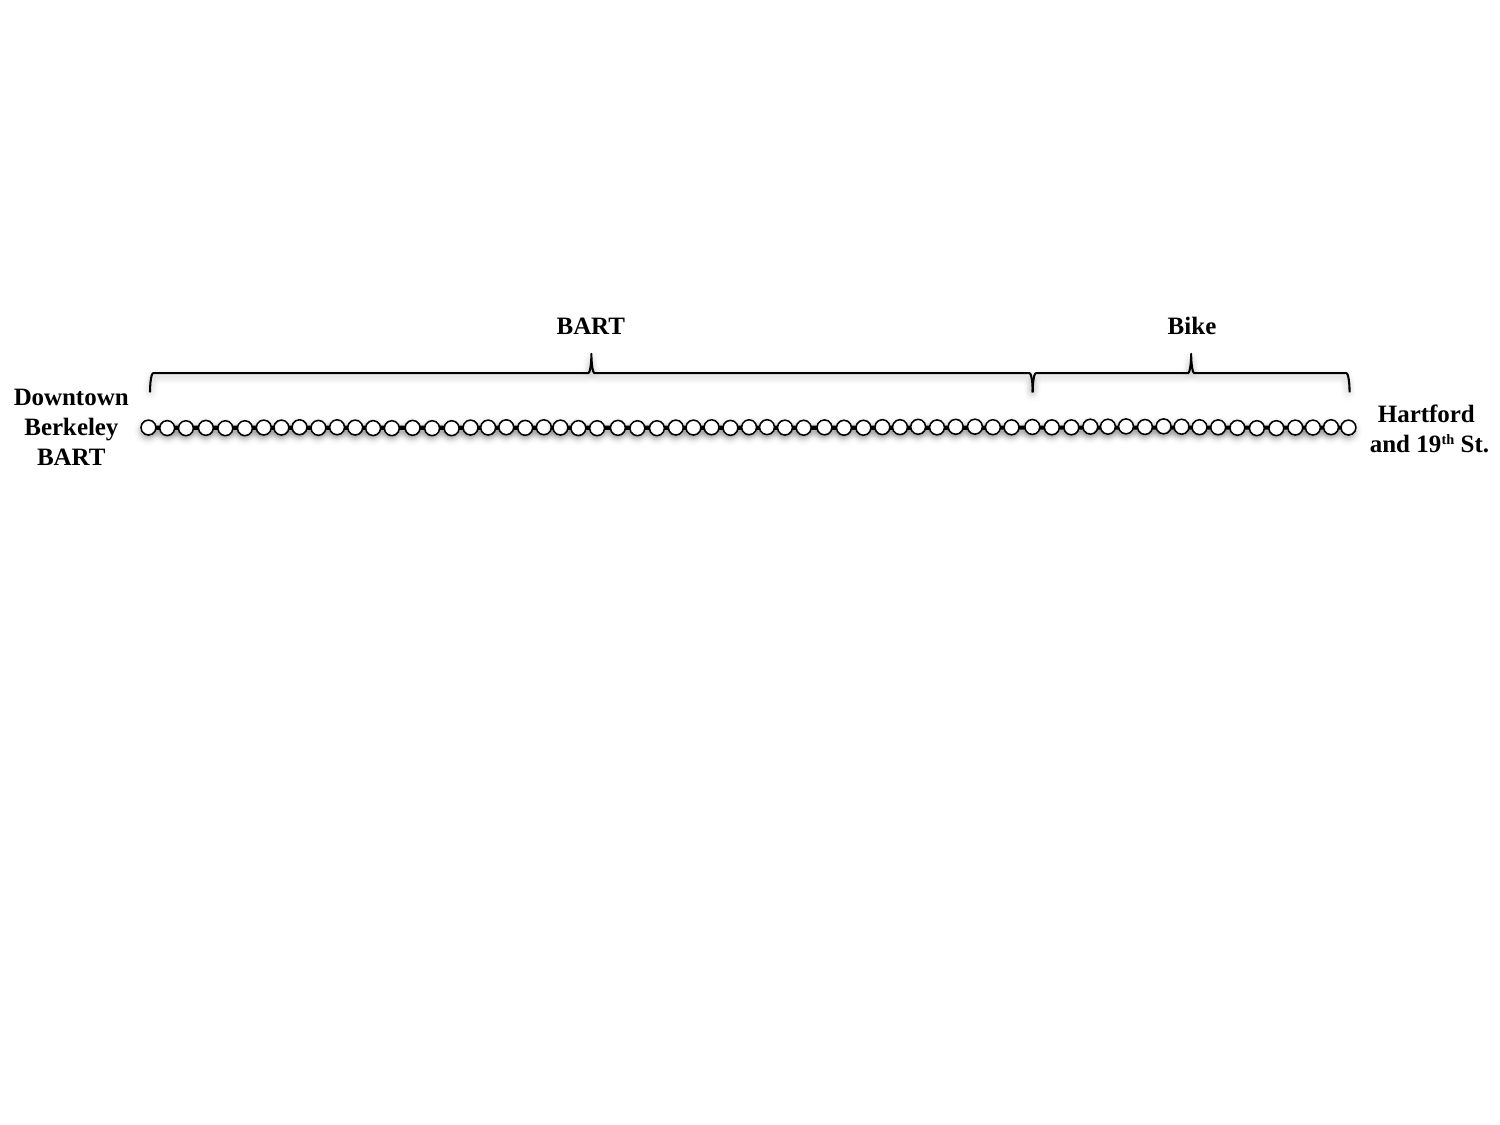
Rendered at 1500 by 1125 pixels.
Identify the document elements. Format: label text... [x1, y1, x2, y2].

text_box [795, 428, 812, 433]
text_box [384, 419, 400, 426]
text_box [741, 428, 756, 433]
text_box [552, 428, 568, 434]
text_box BART [526, 301, 656, 347]
text_box [198, 419, 214, 426]
text_box [704, 419, 719, 426]
text_box [1268, 419, 1285, 426]
text_box [310, 419, 326, 426]
text_box [535, 419, 551, 426]
text_box [424, 419, 440, 426]
text_box [722, 428, 738, 433]
text_box [1210, 428, 1227, 433]
text_box [1210, 419, 1226, 426]
text_box [588, 428, 606, 434]
text_box [1323, 428, 1335, 433]
text_box [1287, 419, 1303, 426]
text_box [1229, 419, 1245, 426]
text_box [1030, 351, 1352, 393]
text_box [1003, 428, 1020, 433]
text_box [217, 419, 234, 426]
text_box [1137, 428, 1152, 433]
text_box [741, 419, 757, 426]
text_box [1173, 418, 1189, 426]
text_box [816, 419, 832, 426]
text_box [703, 428, 720, 434]
text_box [480, 419, 497, 426]
text_box [498, 428, 515, 434]
text_box [1063, 419, 1080, 426]
text_box [1323, 418, 1340, 427]
text_box [329, 428, 345, 434]
text_box [1024, 428, 1041, 432]
text_box [610, 419, 626, 426]
text_box [310, 428, 326, 433]
text_box [722, 419, 738, 426]
text_box [649, 419, 665, 426]
text_box [1156, 428, 1170, 433]
text_box [948, 428, 964, 432]
text_box [836, 419, 852, 426]
text_box [552, 419, 568, 426]
text_box [1305, 419, 1321, 426]
text_box [404, 428, 421, 433]
text_box [892, 418, 908, 426]
text_box [1155, 418, 1171, 426]
text_box [1249, 419, 1265, 426]
text_box [365, 419, 381, 426]
text_box [1268, 428, 1285, 432]
text_box [777, 419, 793, 426]
text_box [178, 419, 194, 426]
text_box [685, 419, 702, 426]
text_box [291, 428, 308, 434]
text_box Downtown Berkeley BART [0, 373, 156, 478]
text_box Bike [1127, 301, 1257, 347]
text_box [648, 428, 665, 433]
text_box [517, 428, 533, 433]
text_box [1082, 418, 1098, 426]
text_box [1082, 428, 1097, 433]
text_box [816, 428, 833, 433]
text_box [1341, 419, 1357, 436]
text_box [1024, 418, 1040, 426]
text_box [570, 419, 587, 426]
text_box [855, 419, 872, 426]
text_box [517, 419, 533, 426]
text_box [796, 419, 812, 426]
text_box [759, 418, 775, 426]
text_box [1287, 428, 1302, 434]
text_box [347, 419, 363, 426]
text_box [159, 419, 175, 426]
text_box [147, 351, 1032, 393]
text_box [292, 419, 307, 426]
text_box [444, 419, 460, 426]
text_box [1118, 428, 1134, 432]
text_box [273, 419, 290, 426]
text_box [536, 428, 550, 434]
text_box [329, 419, 345, 426]
text_box [462, 428, 478, 434]
text_box [929, 428, 944, 433]
text_box [910, 418, 926, 426]
text_box [874, 428, 889, 433]
text_box [255, 428, 271, 434]
text_box [1118, 418, 1134, 426]
text_box [1099, 418, 1117, 426]
text_box [1174, 428, 1188, 433]
text_box [967, 428, 982, 433]
text_box [610, 428, 627, 434]
text_box [383, 428, 401, 433]
text_box [1043, 419, 1060, 426]
text_box [1004, 419, 1019, 426]
text_box [237, 419, 253, 426]
text_box [198, 428, 215, 434]
text_box [947, 418, 964, 426]
text_box [668, 419, 683, 426]
text_box [236, 428, 253, 433]
text_box [966, 418, 983, 426]
text_box [179, 428, 195, 434]
text_box [1229, 428, 1246, 433]
text_box [929, 419, 944, 426]
text_box [1136, 418, 1153, 426]
text_box [759, 428, 774, 434]
text_box [498, 419, 514, 426]
text_box [256, 419, 271, 426]
text_box [1191, 418, 1208, 426]
text_box [874, 418, 890, 426]
text_box [463, 419, 478, 426]
text_box [911, 428, 926, 433]
text_box [984, 418, 1001, 426]
text_box [667, 428, 683, 434]
text_box [347, 428, 362, 434]
text_box [629, 419, 646, 426]
text_box [590, 419, 605, 426]
text_box Hartford and 19th St. [1349, 390, 1500, 465]
text_box [404, 419, 420, 426]
